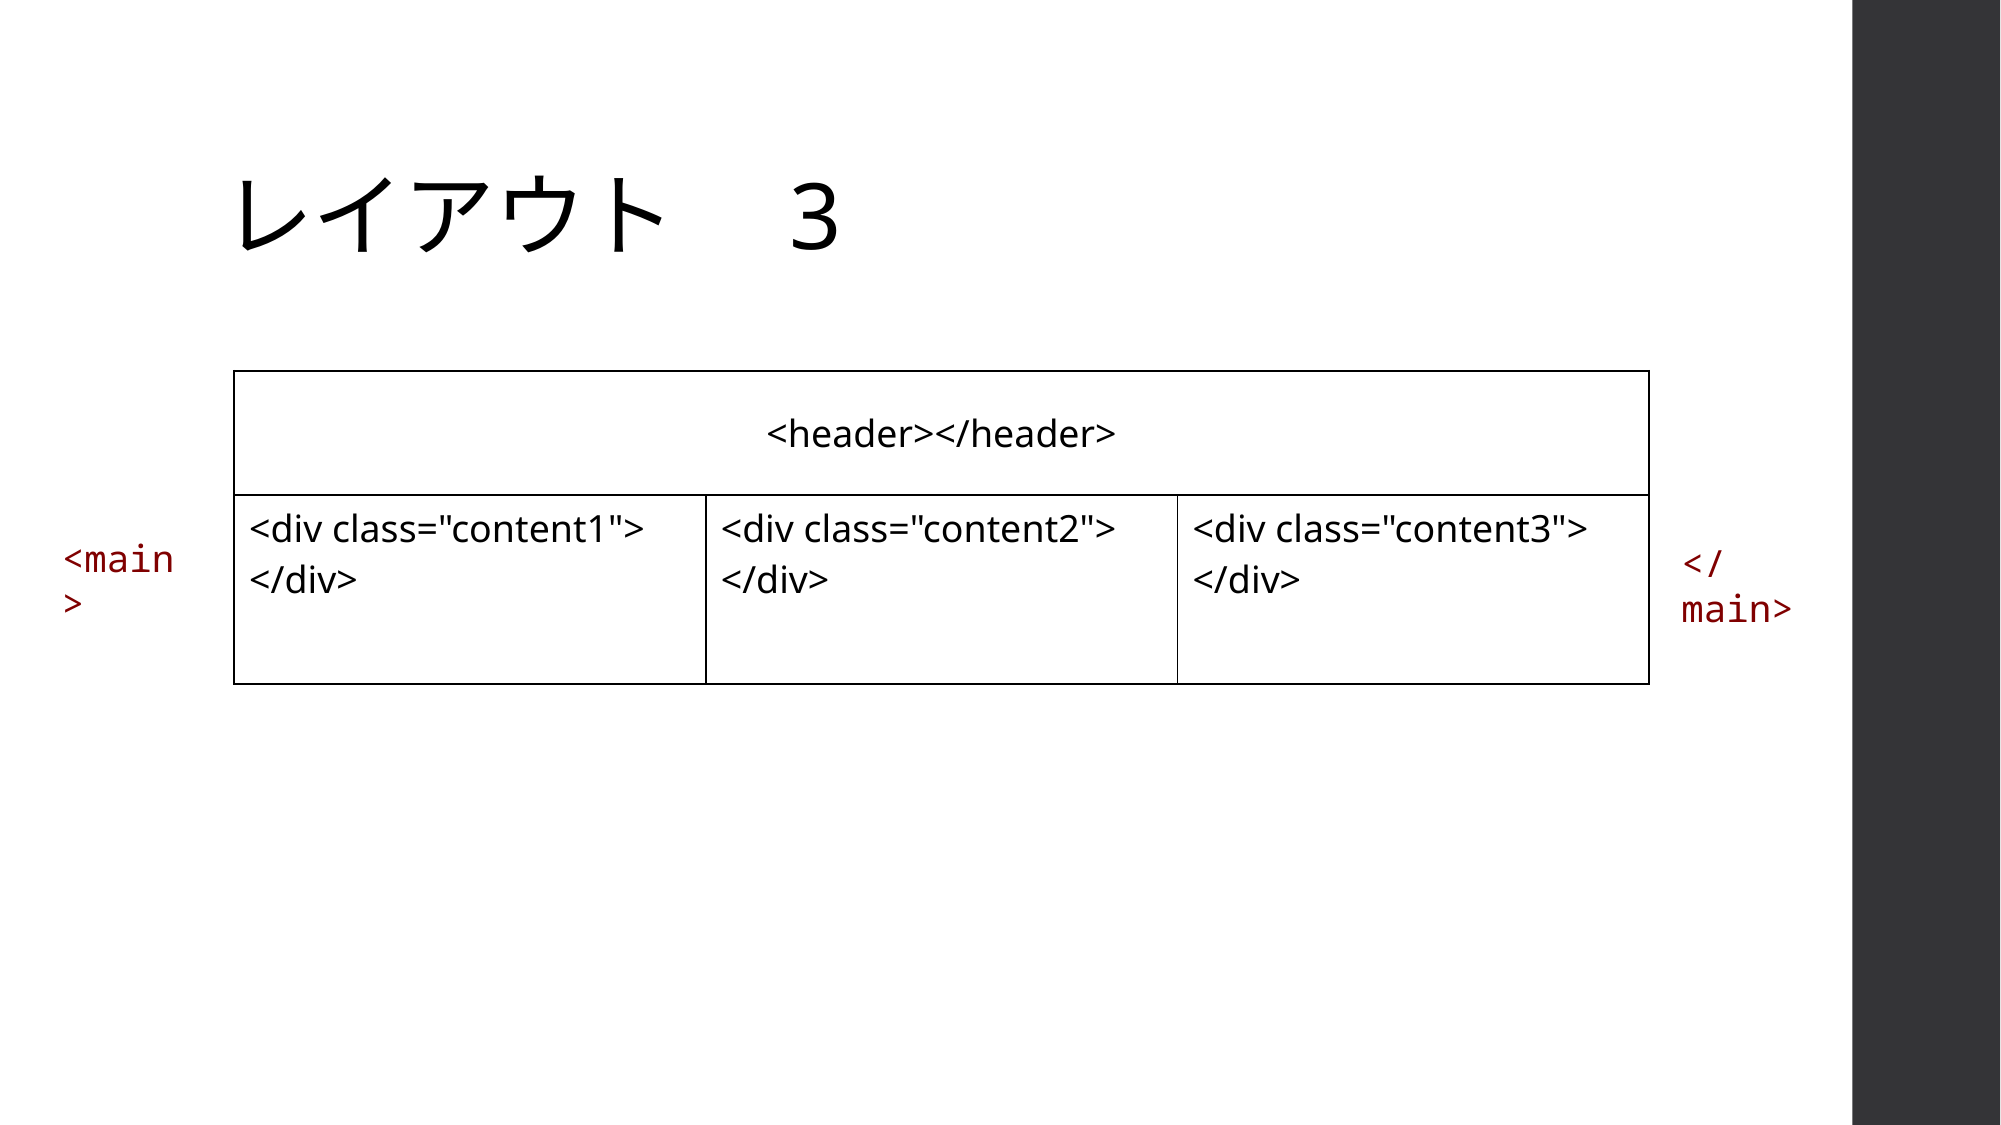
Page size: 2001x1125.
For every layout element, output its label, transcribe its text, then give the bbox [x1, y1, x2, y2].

text_box </main> [1666, 532, 1850, 637]
text_box <main> [47, 528, 207, 633]
table_header <header></header> [235, 372, 1648, 494]
table_cell <div class="content3"> </div> [1178, 496, 1648, 683]
table_cell <div class="content1"> </div> [235, 496, 705, 683]
title レイアウト 3 [206, 60, 1797, 278]
table_cell <div class="content2"> </div> [707, 496, 1177, 683]
